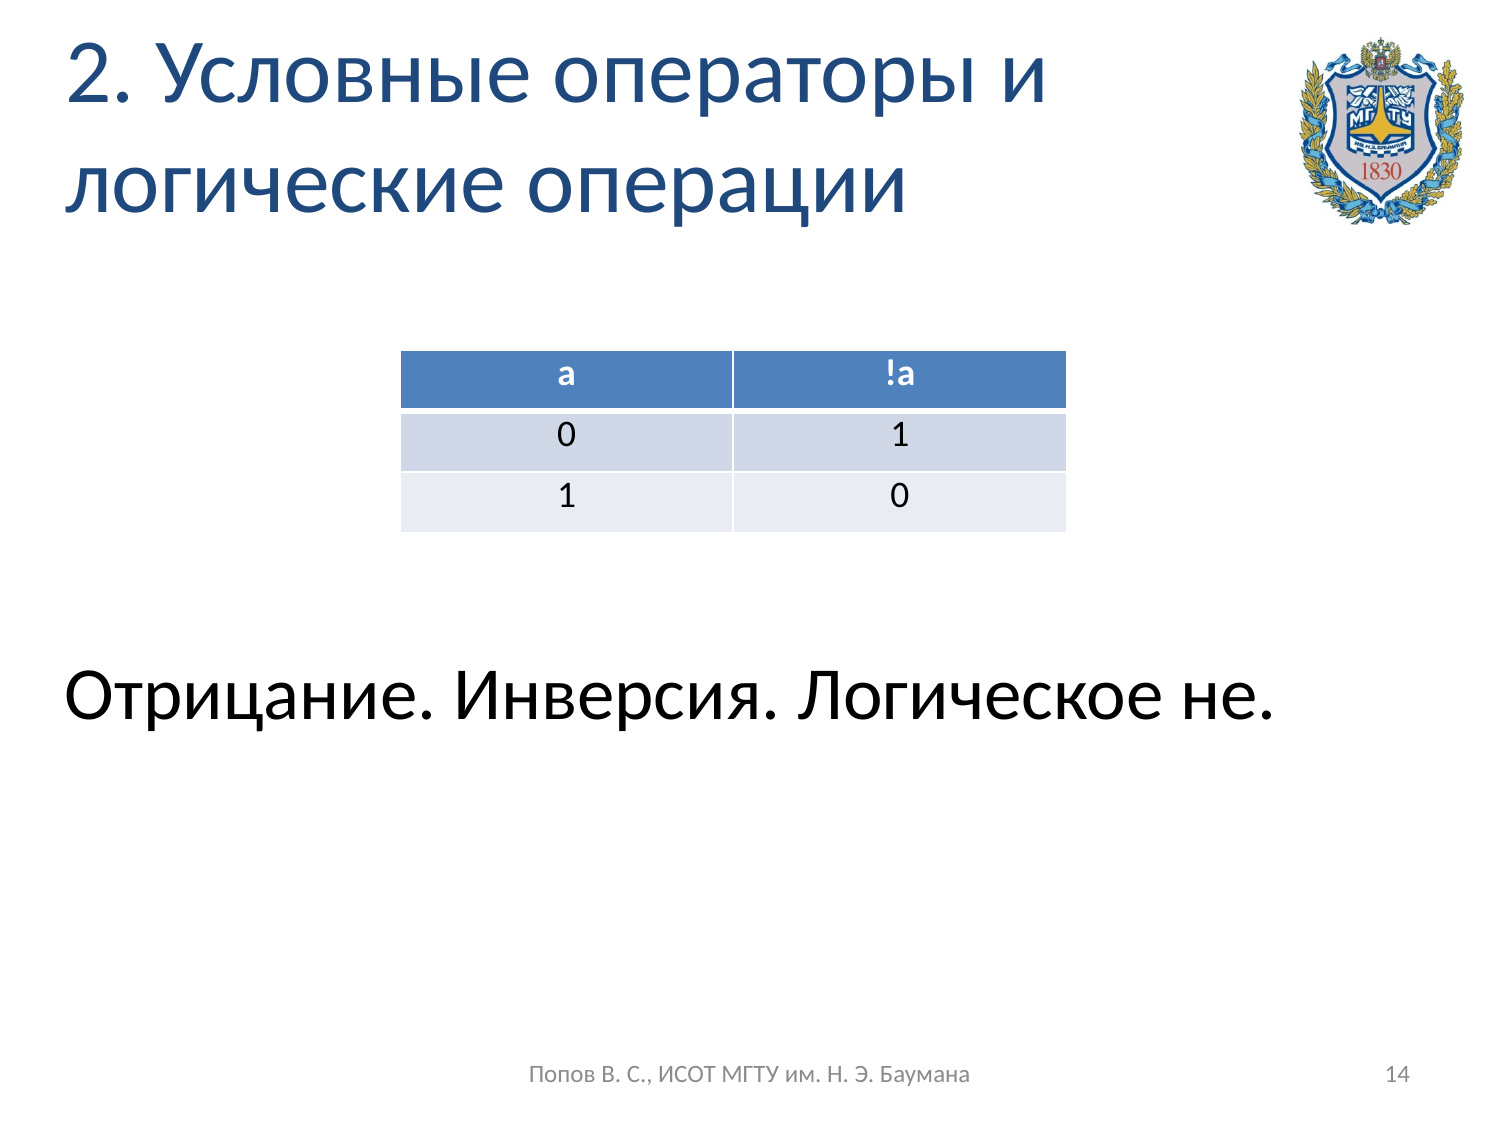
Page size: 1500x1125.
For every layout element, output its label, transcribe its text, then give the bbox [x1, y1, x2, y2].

table_cell 0 [734, 473, 1066, 532]
table_header a [401, 351, 732, 408]
table_header !a [734, 351, 1066, 408]
table_cell 0 [401, 414, 732, 471]
footer Попов В. С., ИСОТ МГТУ им. Н. Э. Баумана [512, 1042, 988, 1103]
slide_number 14 [1074, 1042, 1425, 1103]
picture [1299, 37, 1464, 226]
table_cell 1 [401, 473, 732, 532]
title 2. Условные операторы и логические операции [50, 0, 1275, 242]
table_cell 1 [734, 414, 1066, 471]
text_box Отрицание. Инверсия. Логическое не. [50, 637, 1450, 833]
